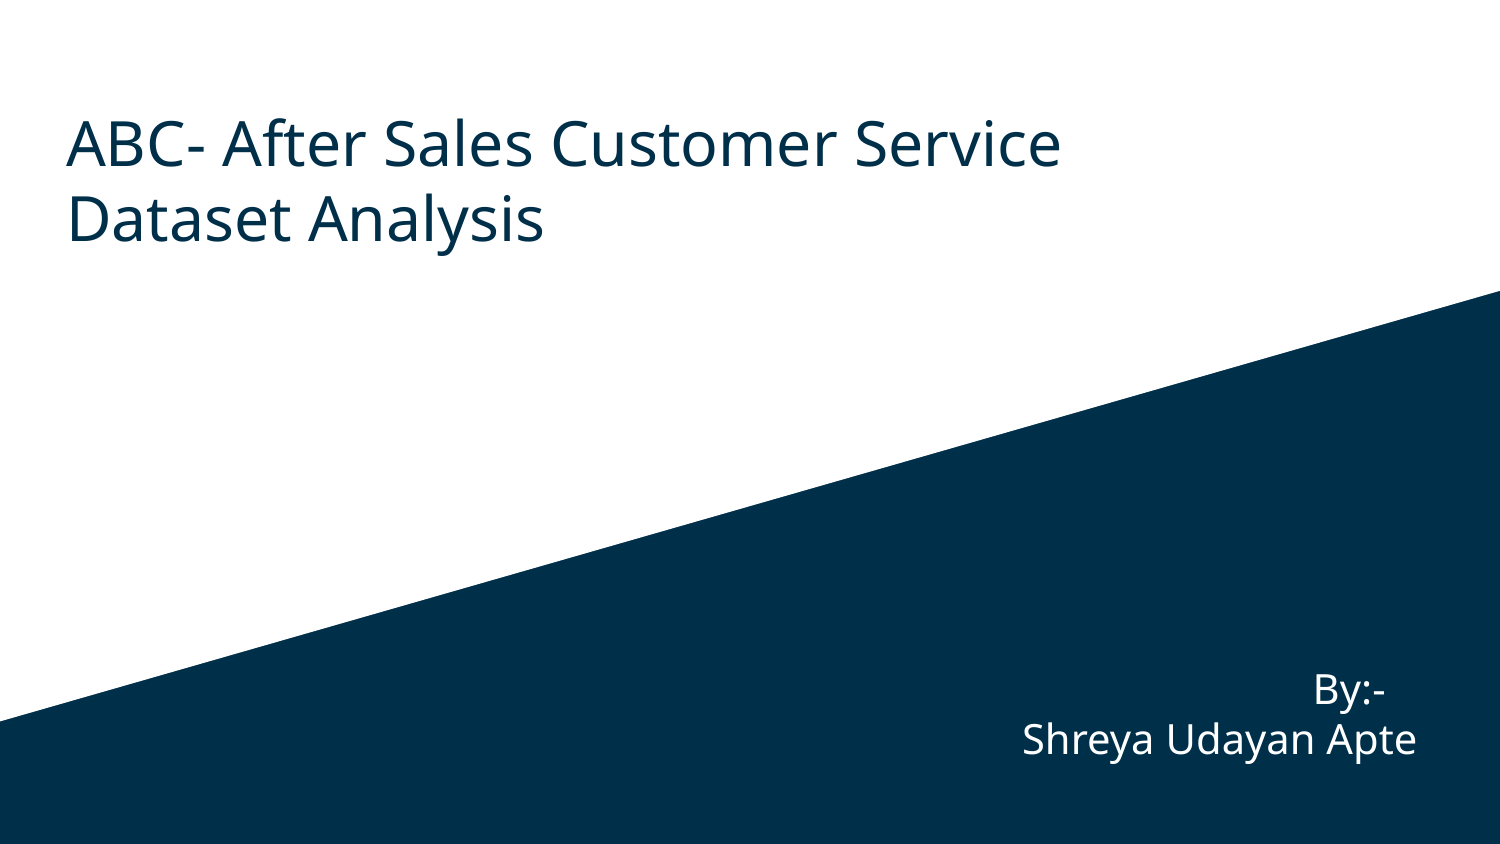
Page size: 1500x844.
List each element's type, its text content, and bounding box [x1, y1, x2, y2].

subtitle By:- Shreya Udayan Apte [697, 647, 1433, 790]
title ABC- After Sales Customer Service Dataset Analysis [51, 88, 1449, 299]
